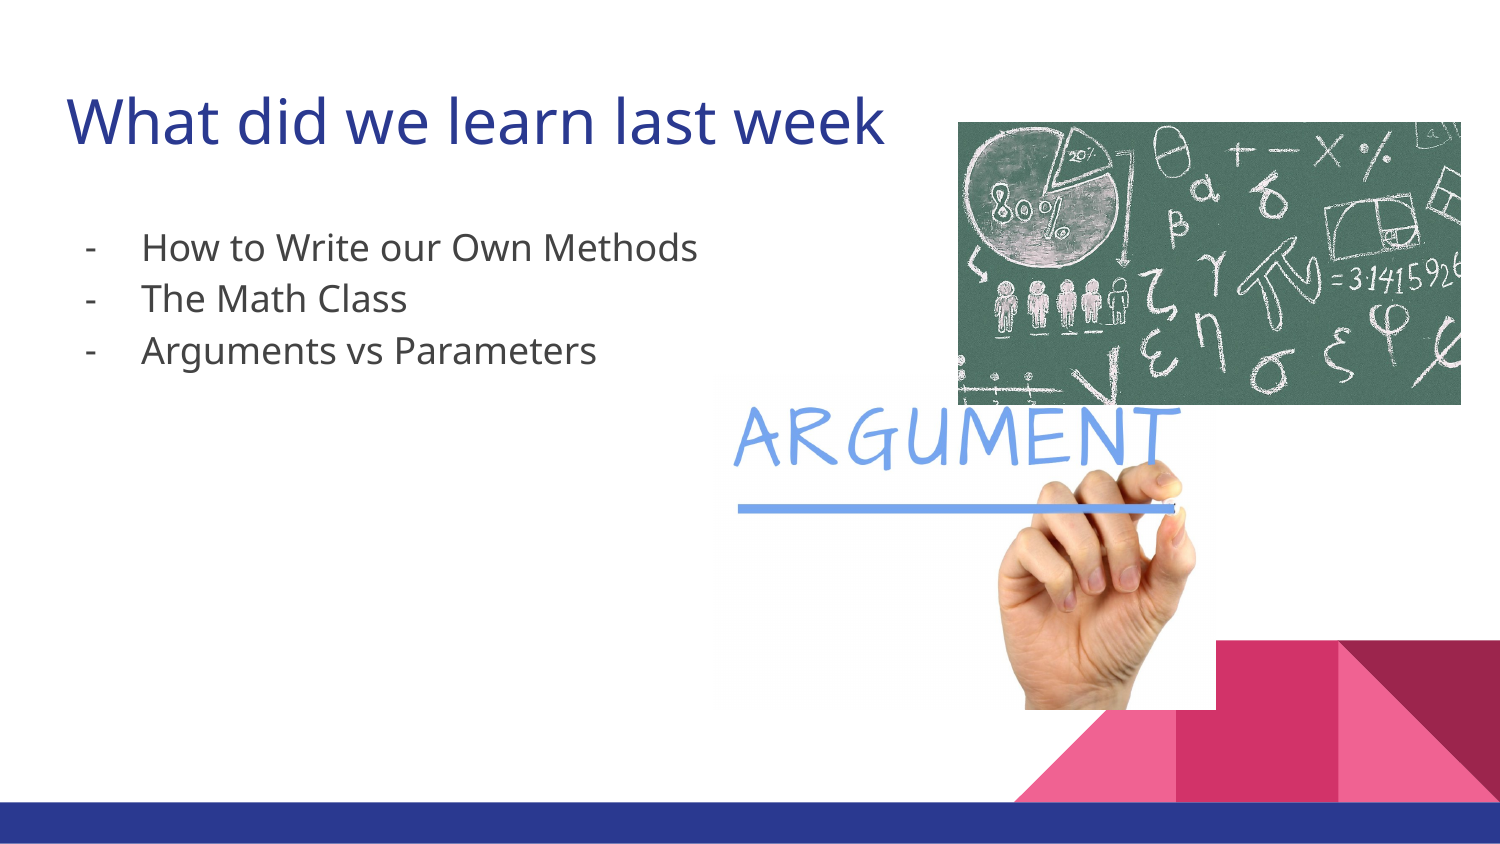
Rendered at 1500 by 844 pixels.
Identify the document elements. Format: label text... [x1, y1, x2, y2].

list How to Write our Own Methods The Math Class Arguments vs Parameters [51, 201, 1449, 750]
title What did we learn last week [51, 67, 1449, 167]
picture [713, 122, 1461, 710]
